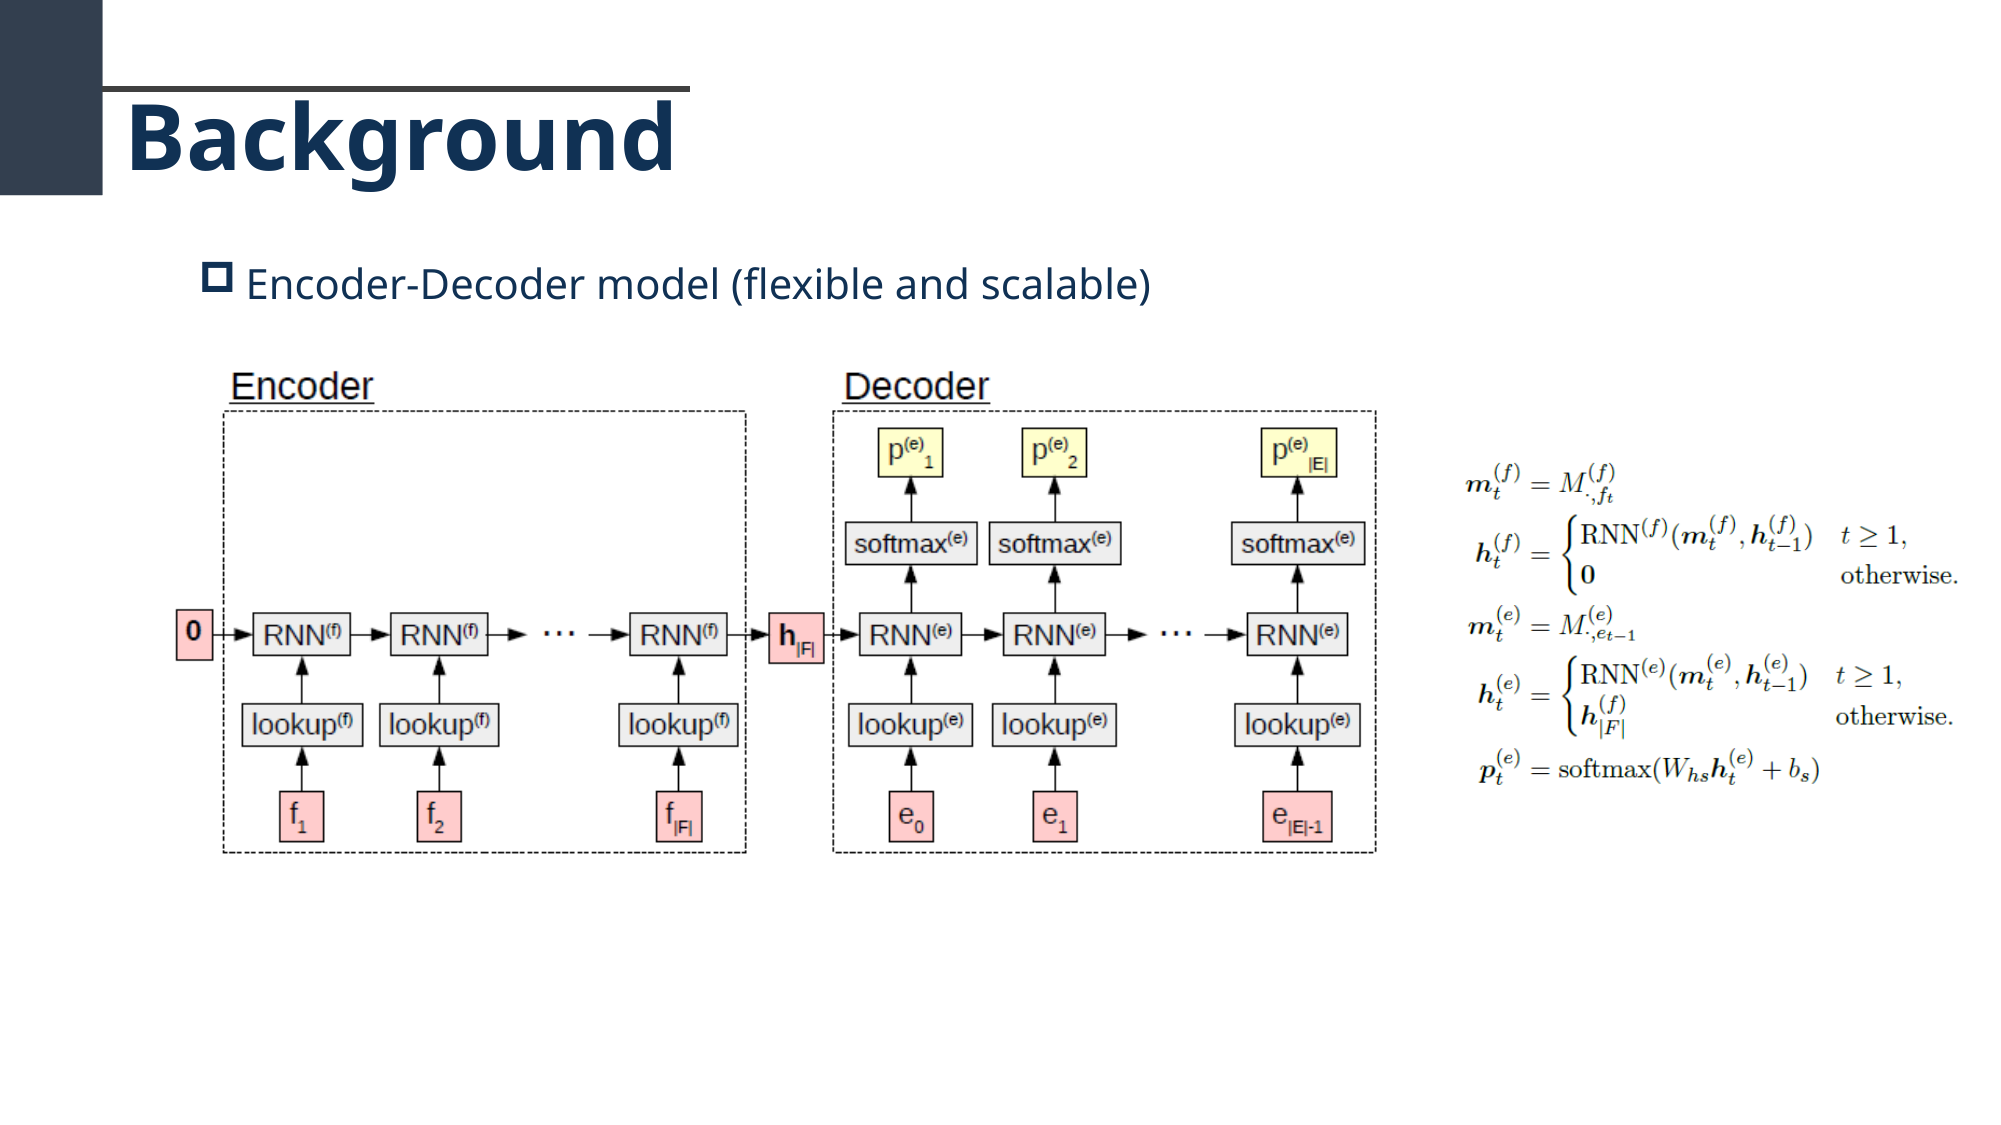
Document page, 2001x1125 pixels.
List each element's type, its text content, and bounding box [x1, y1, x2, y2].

text_box Background [109, 71, 694, 196]
text_box [0, 0, 103, 196]
picture [133, 337, 1408, 885]
text_box Encoder-Decoder model (flexible and scalable) [184, 235, 1167, 315]
picture [1442, 451, 1987, 814]
